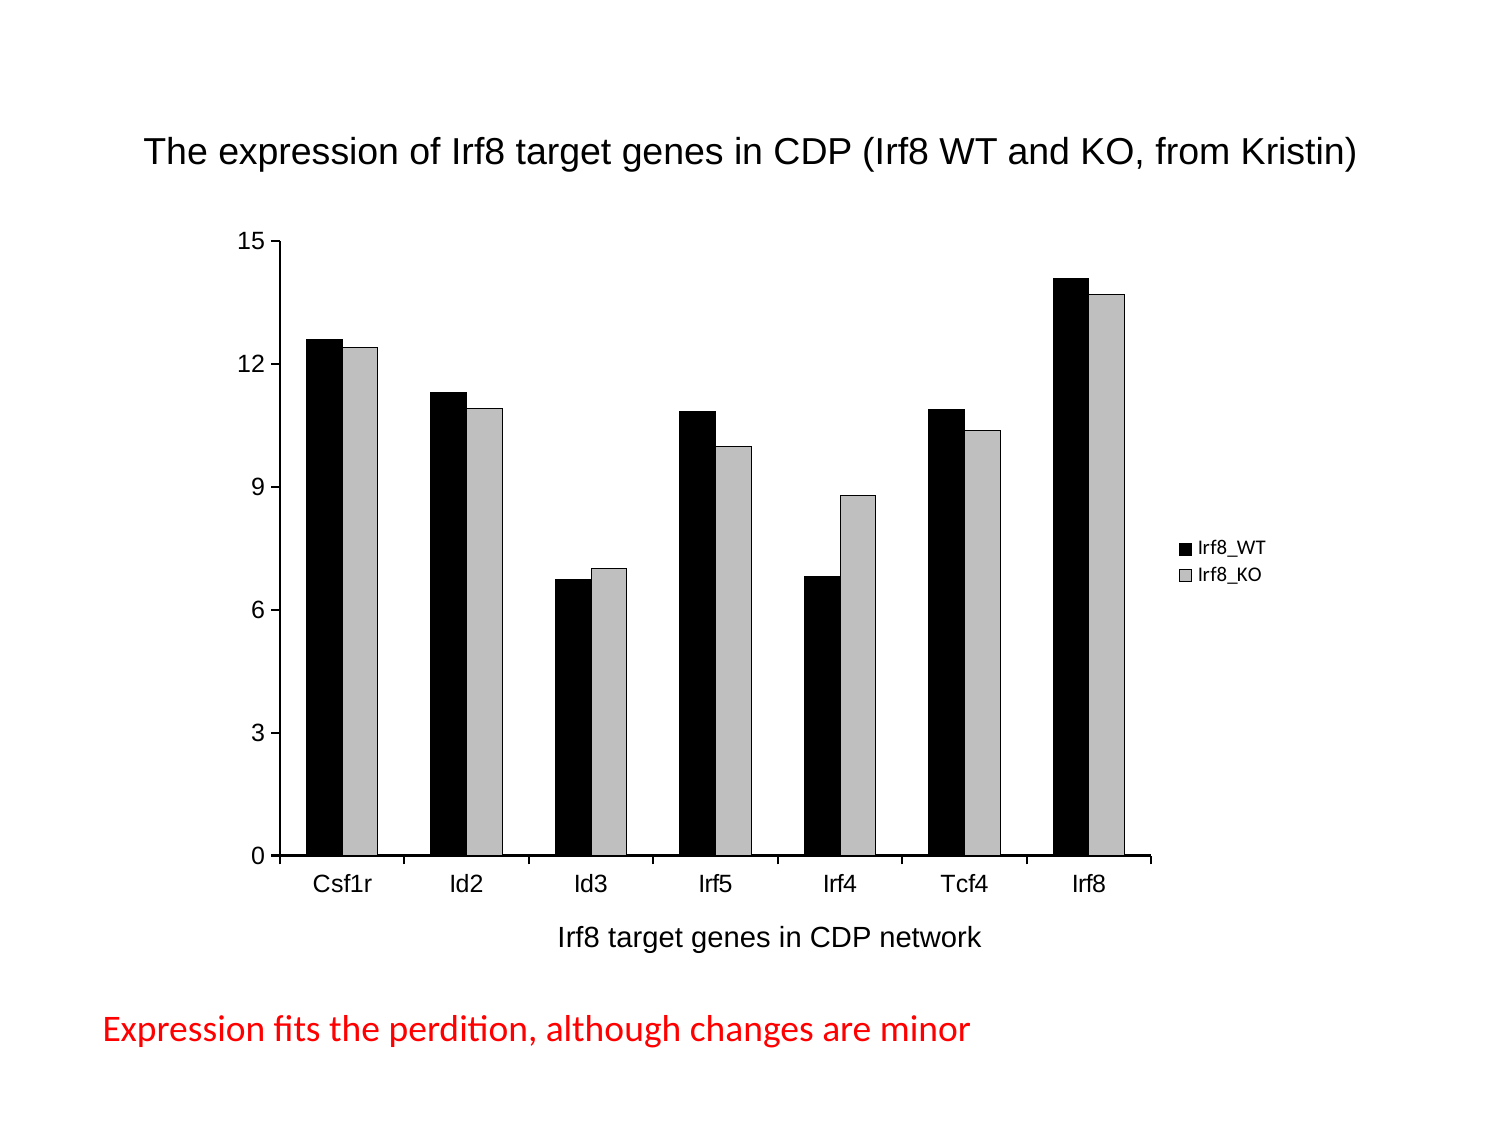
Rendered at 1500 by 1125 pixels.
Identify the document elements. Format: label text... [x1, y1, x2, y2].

text_box The expression of Irf8 target genes in CDP (Irf8 WT and KO, from Kristin) [128, 119, 1374, 180]
chart [215, 213, 1285, 912]
text_box Expression fits the perdition, although changes are minor [87, 996, 996, 1056]
text_box Irf8 target genes in CDP network [542, 919, 1006, 961]
